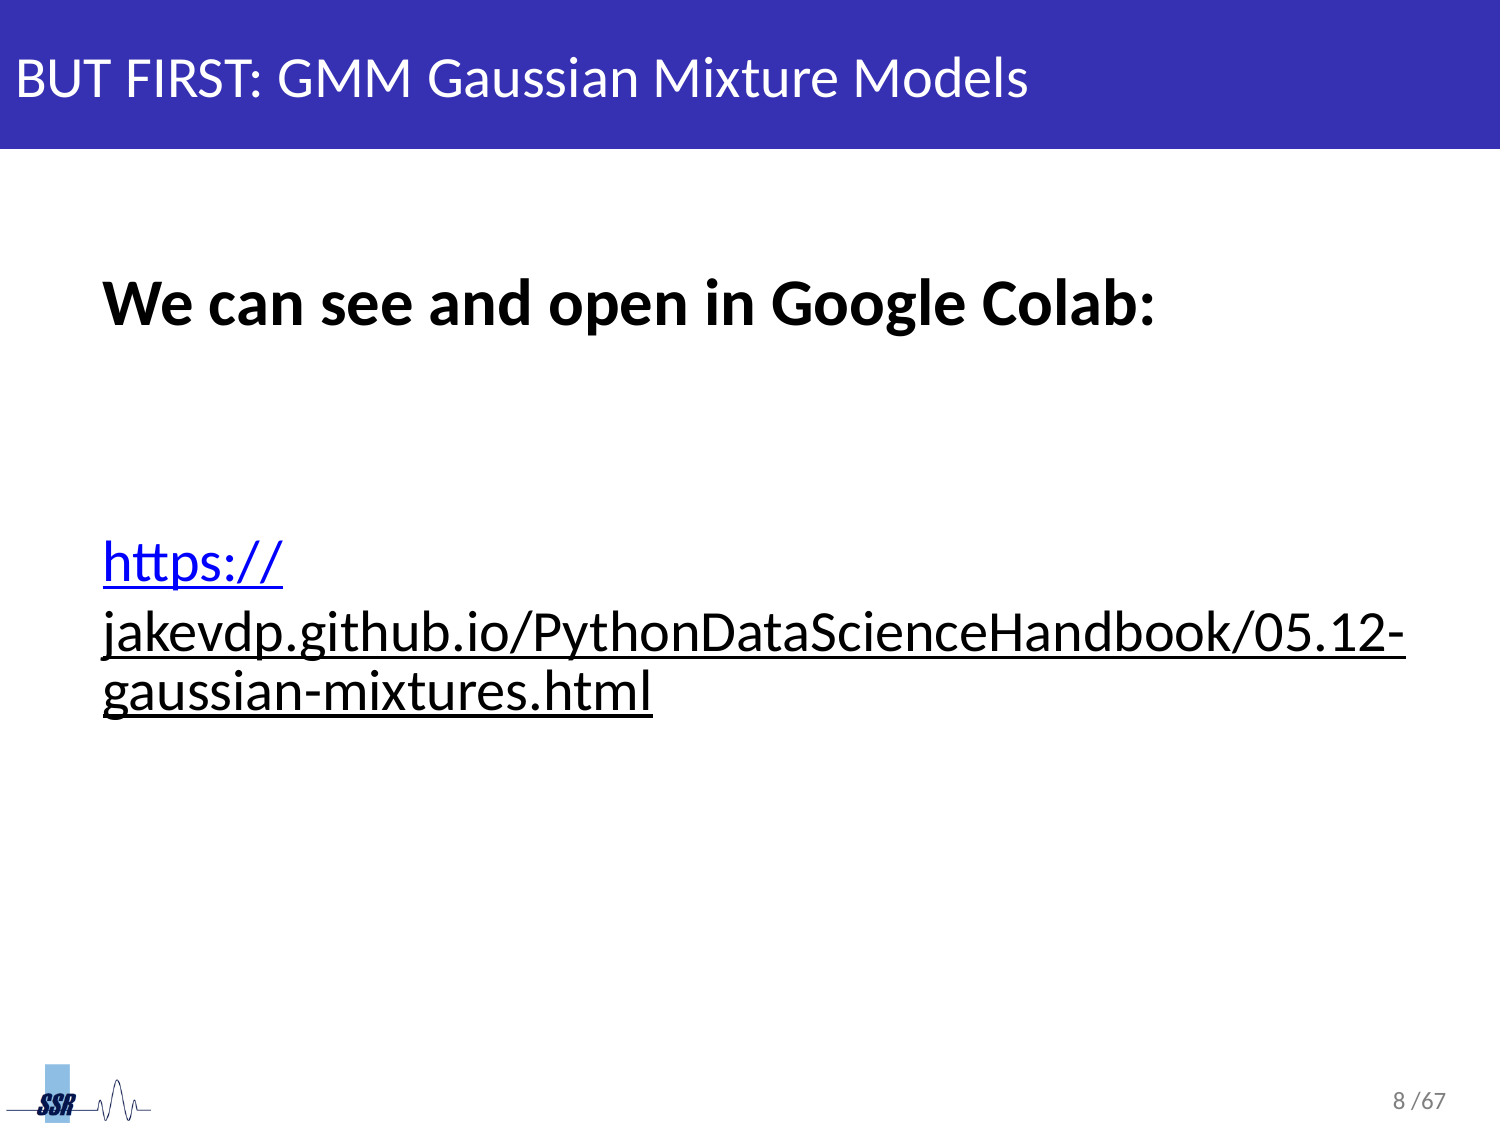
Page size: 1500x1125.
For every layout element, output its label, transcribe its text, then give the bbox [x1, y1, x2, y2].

list We can see and open in Google Colab: https://jakevdp.github.io/PythonDataScienceHandbook/05.12-gaussian-mixtures.html [79, 243, 1430, 423]
title BUT FIRST: GMM Gaussian Mixture Models [0, 0, 1500, 149]
picture [1, 1062, 151, 1125]
